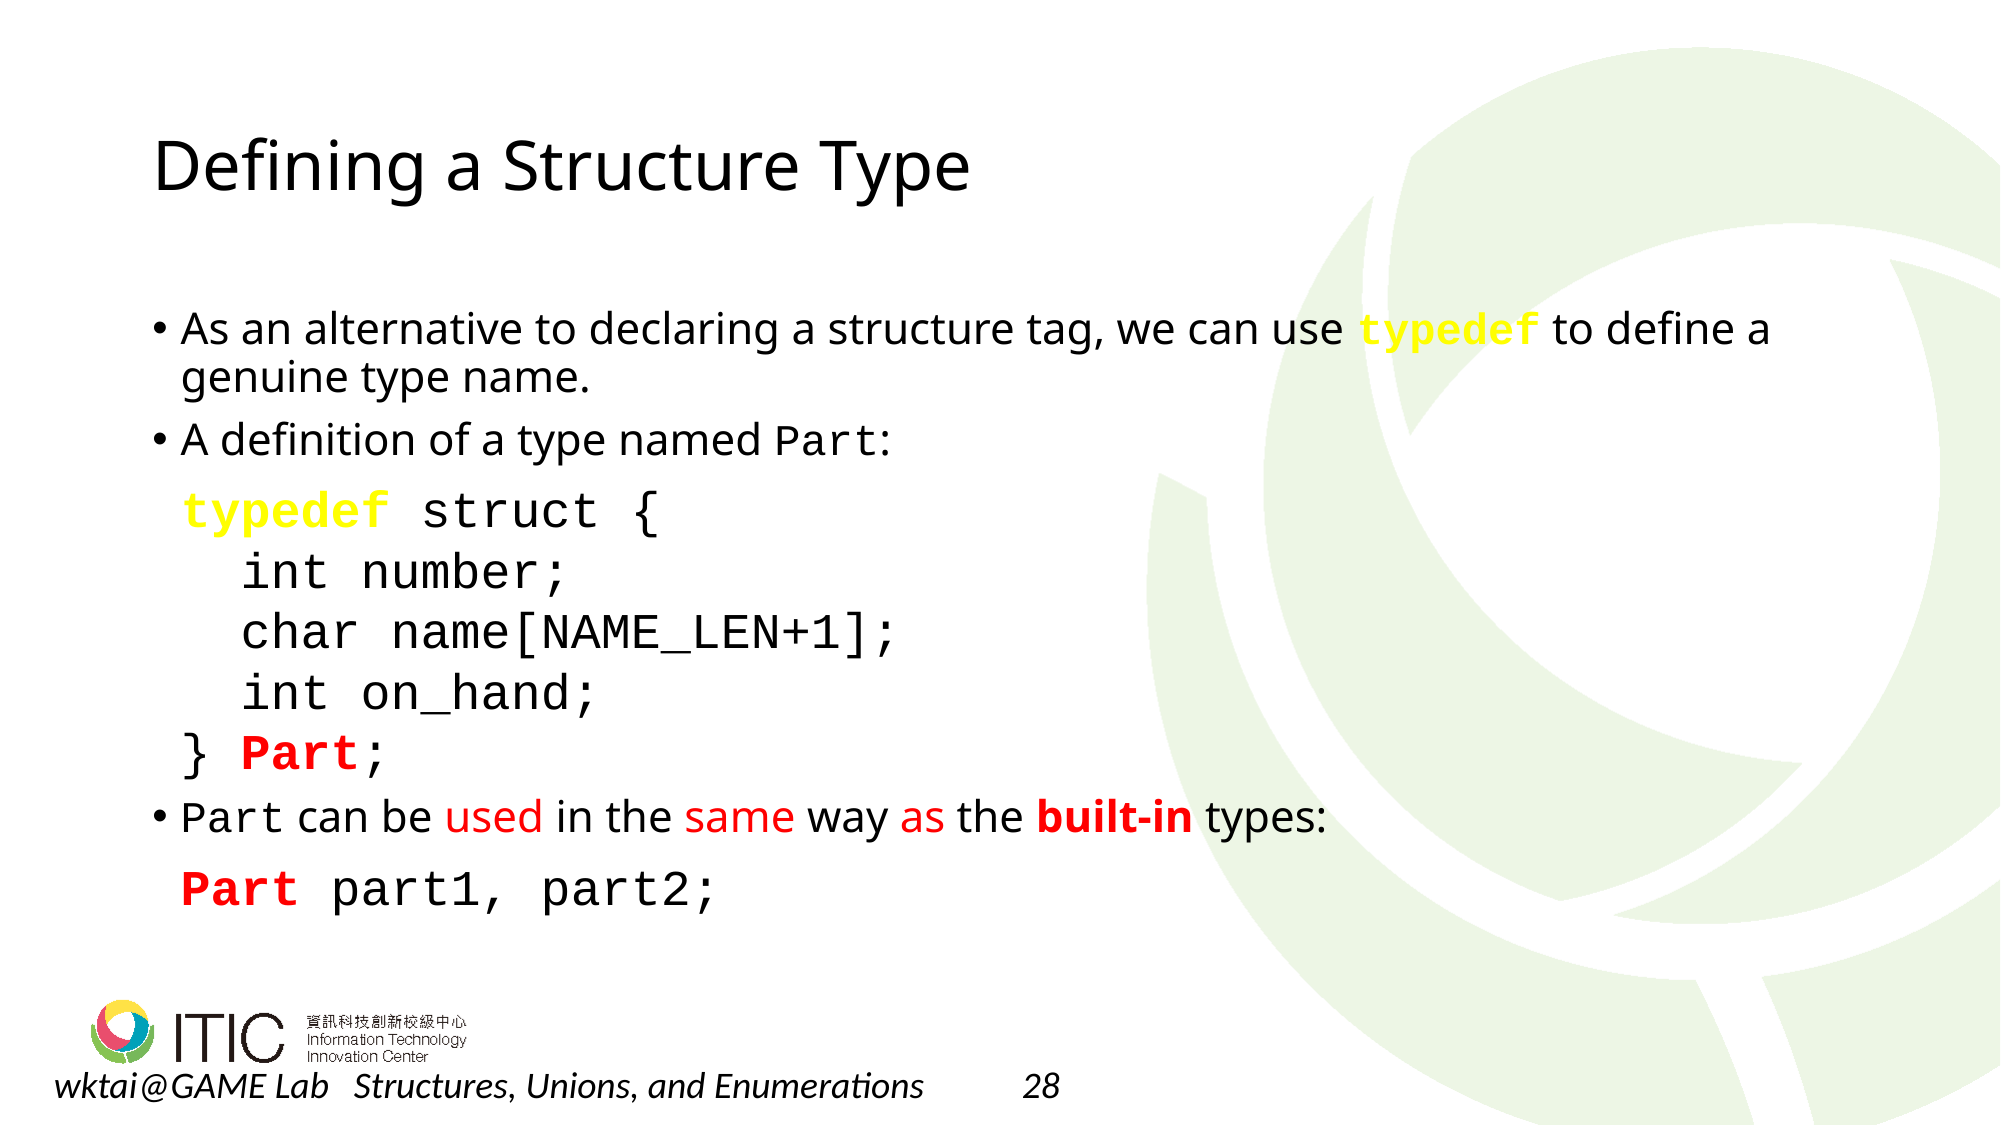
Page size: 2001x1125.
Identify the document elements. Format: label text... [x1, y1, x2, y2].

title Defining a Structure Type [137, 59, 1863, 278]
picture [0, 0, 2001, 1125]
list As an alternative to declaring a structure tag, we can use typedef to define a genuine type name. A definition of a type named Part: typedef struct { int number; char name[NAME_LEN+1]; int on_hand; } Part; Part can be used in the same way as the built-in types: Part part1, part2; [137, 299, 1851, 1014]
